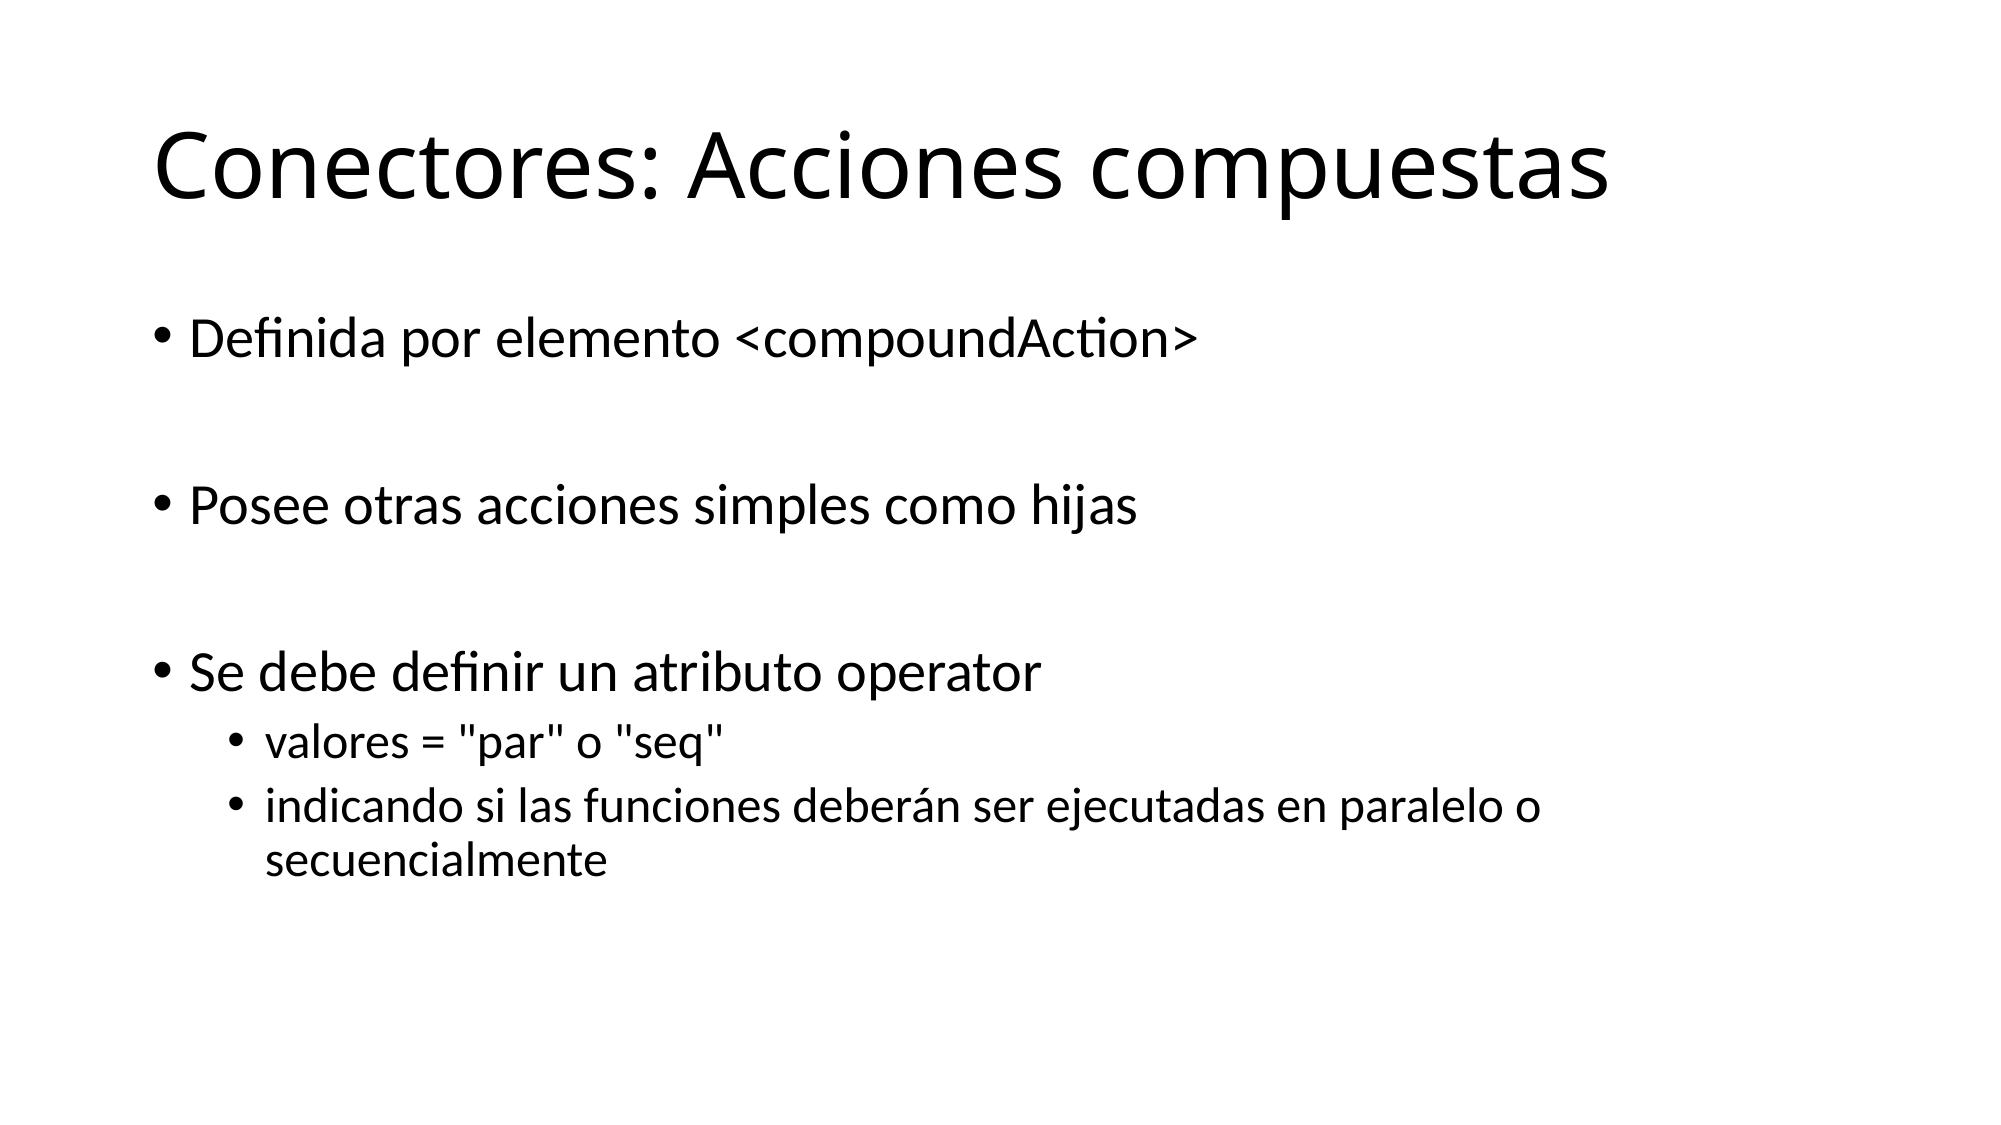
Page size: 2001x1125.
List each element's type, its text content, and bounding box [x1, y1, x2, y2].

title Conectores: Acciones compuestas [137, 59, 1863, 278]
list Definida por elemento <compoundAction> Posee otras acciones simples como hijas Se debe definir un atributo operator valores = "par" o "seq" indicando si las funciones deberán ser ejecutadas en paralelo o secuencialmente [137, 299, 1863, 1014]
